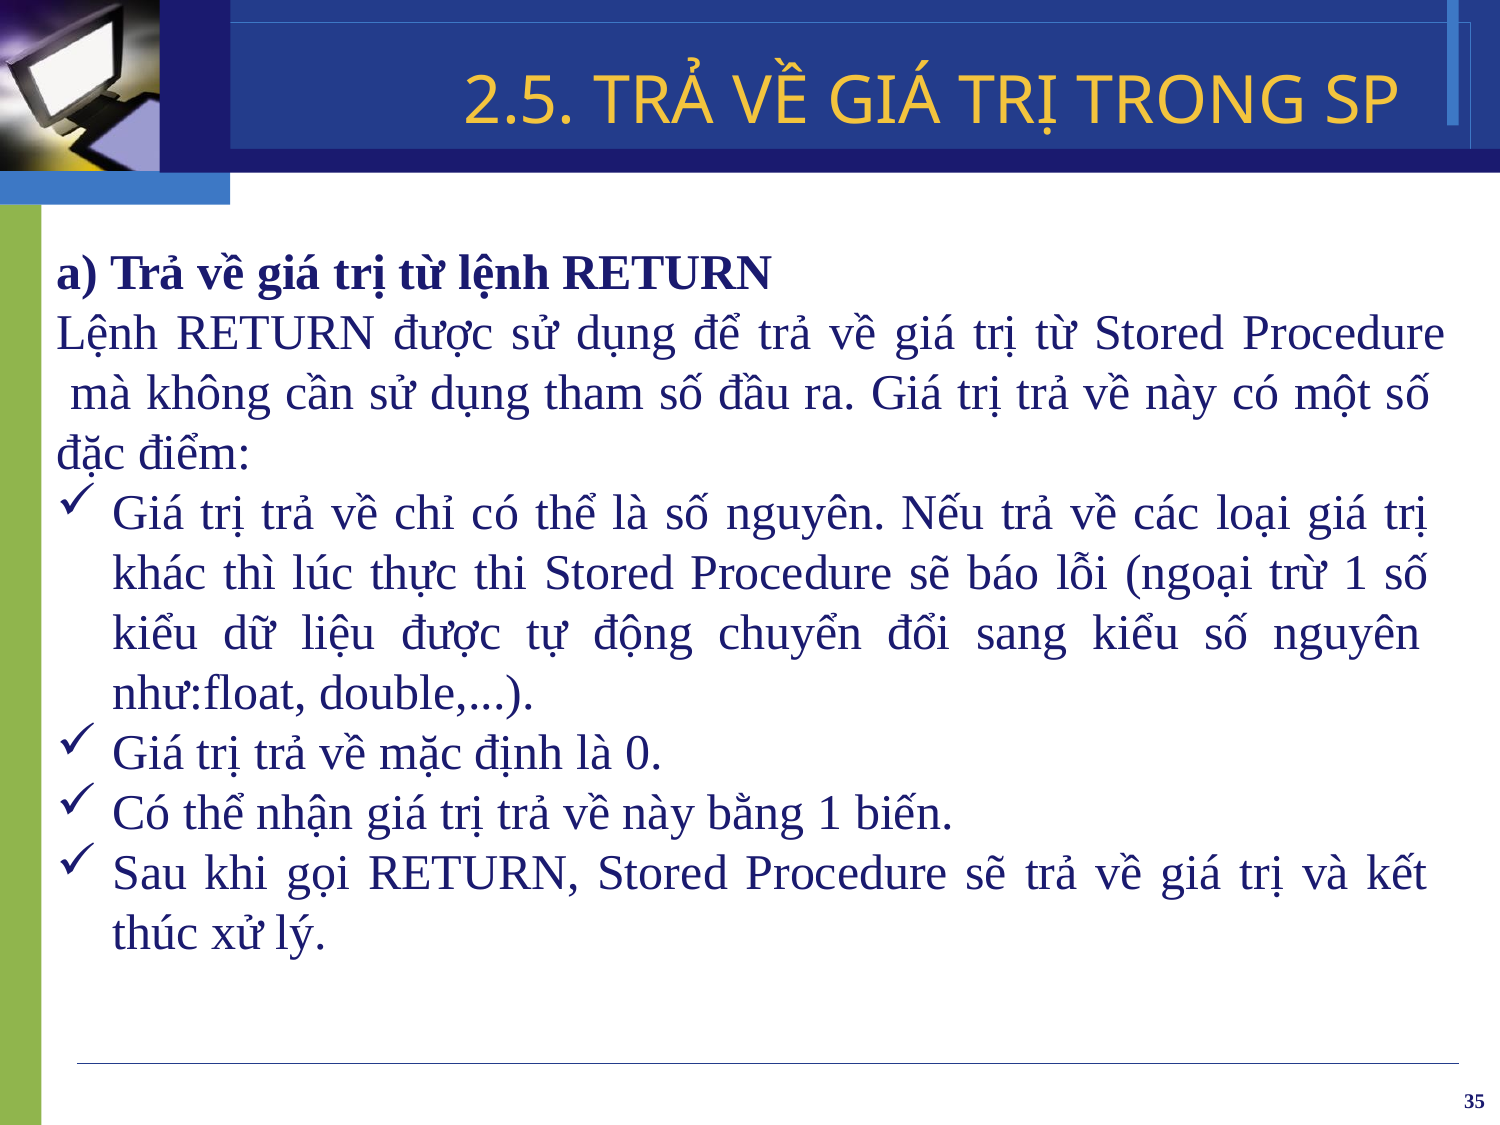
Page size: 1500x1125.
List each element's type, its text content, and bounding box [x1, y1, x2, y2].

title 2.5. TRẢ VỀ GIÁ TRỊ TRONG SP [461, 54, 1459, 245]
slide_number 35 [1457, 1087, 1492, 1125]
picture [0, 0, 159, 171]
text_box a) Trả về giá trị từ lệnh RETURN Lệnh RETURN được sử dụng để trả về giá trị từ Stored Procedure mà không cần sử dụng tham số đầu ra. Giá trị trả về này có một số đặc điểm: Giá trị trả về chỉ có thể là số nguyên. Nếu trả về các loại giá trị khác thì lúc thực thi Stored Procedure sẽ báo lỗi (ngoại trừ 1 số kiểu dữ liệu được tự động chuyển đổi sang kiểu số nguyên như:float, double,...). Giá trị trả về mặc định là 0. Có thể nhận giá trị trả về này bằng 1 biến. Sau khi gọi RETURN, Stored Procedure sẽ trả về giá trị và kết thúc xử lý. [54, 237, 1447, 960]
